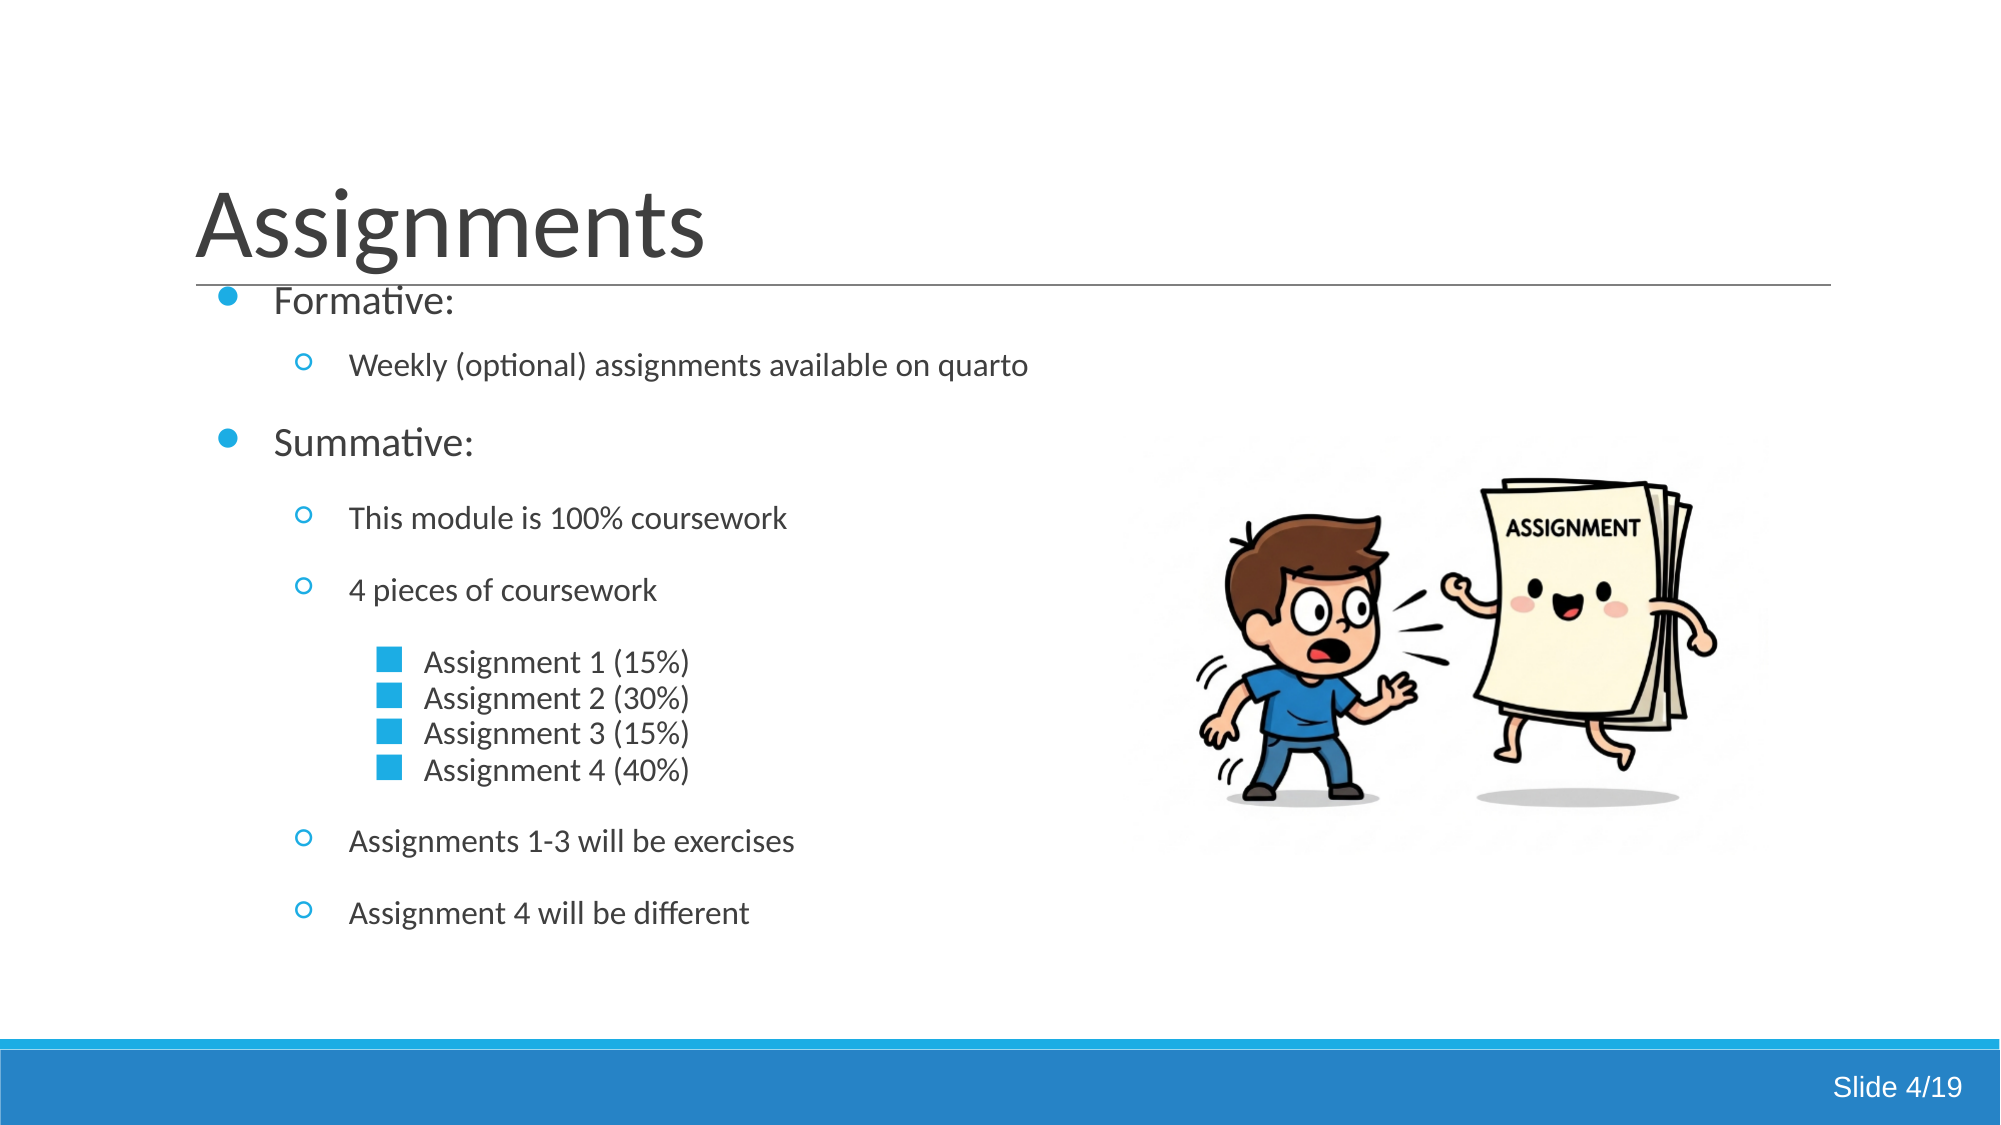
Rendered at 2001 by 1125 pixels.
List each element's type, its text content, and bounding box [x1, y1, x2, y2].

picture [1122, 436, 1769, 855]
text_box Slide 4/19 [1817, 1053, 2000, 1125]
title Assignments [180, 47, 1830, 285]
text_box Formative: Weekly (optional) assignments available on quarto Summative: This module is 100% coursework 4 pieces of coursework Assignment 1 (15%) Assignment 2 (30%) Assignment 3 (15%) Assignment 4 (40%) Assignments 1-3 will be exercises Assignment 4 will be different [198, 270, 1327, 856]
